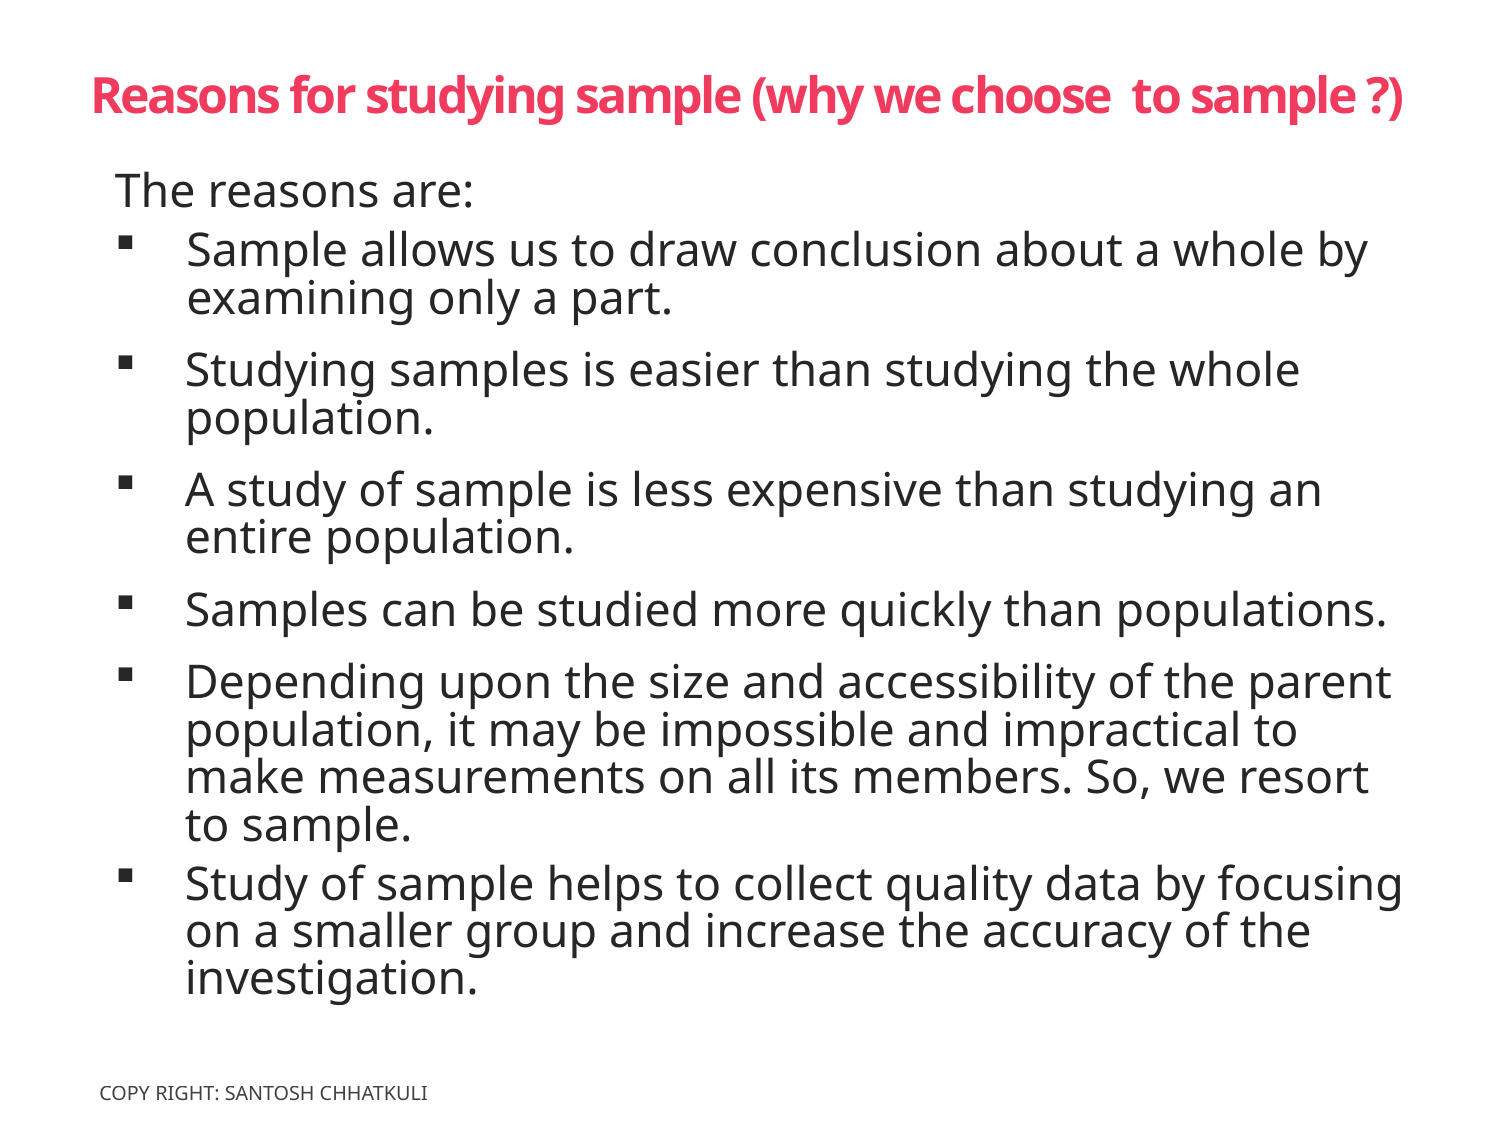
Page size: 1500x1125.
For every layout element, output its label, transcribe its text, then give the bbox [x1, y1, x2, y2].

title Reasons for studying sample (why we choose to sample ?) [75, 45, 1425, 150]
list The reasons are: Sample allows us to draw conclusion about a whole by examining only a part. Studying samples is easier than studying the whole population. A study of sample is less expensive than studying an entire population. Samples can be studied more quickly than populations. Depending upon the size and accessibility of the parent population, it may be impossible and impractical to make measurements on all its members. So, we resort to sample. Study of sample helps to collect quality data by focusing on a smaller group and increase the accuracy of the investigation. [99, 162, 1425, 1013]
footer Copy Right: Santosh Chhatkuli [84, 1075, 704, 1113]
